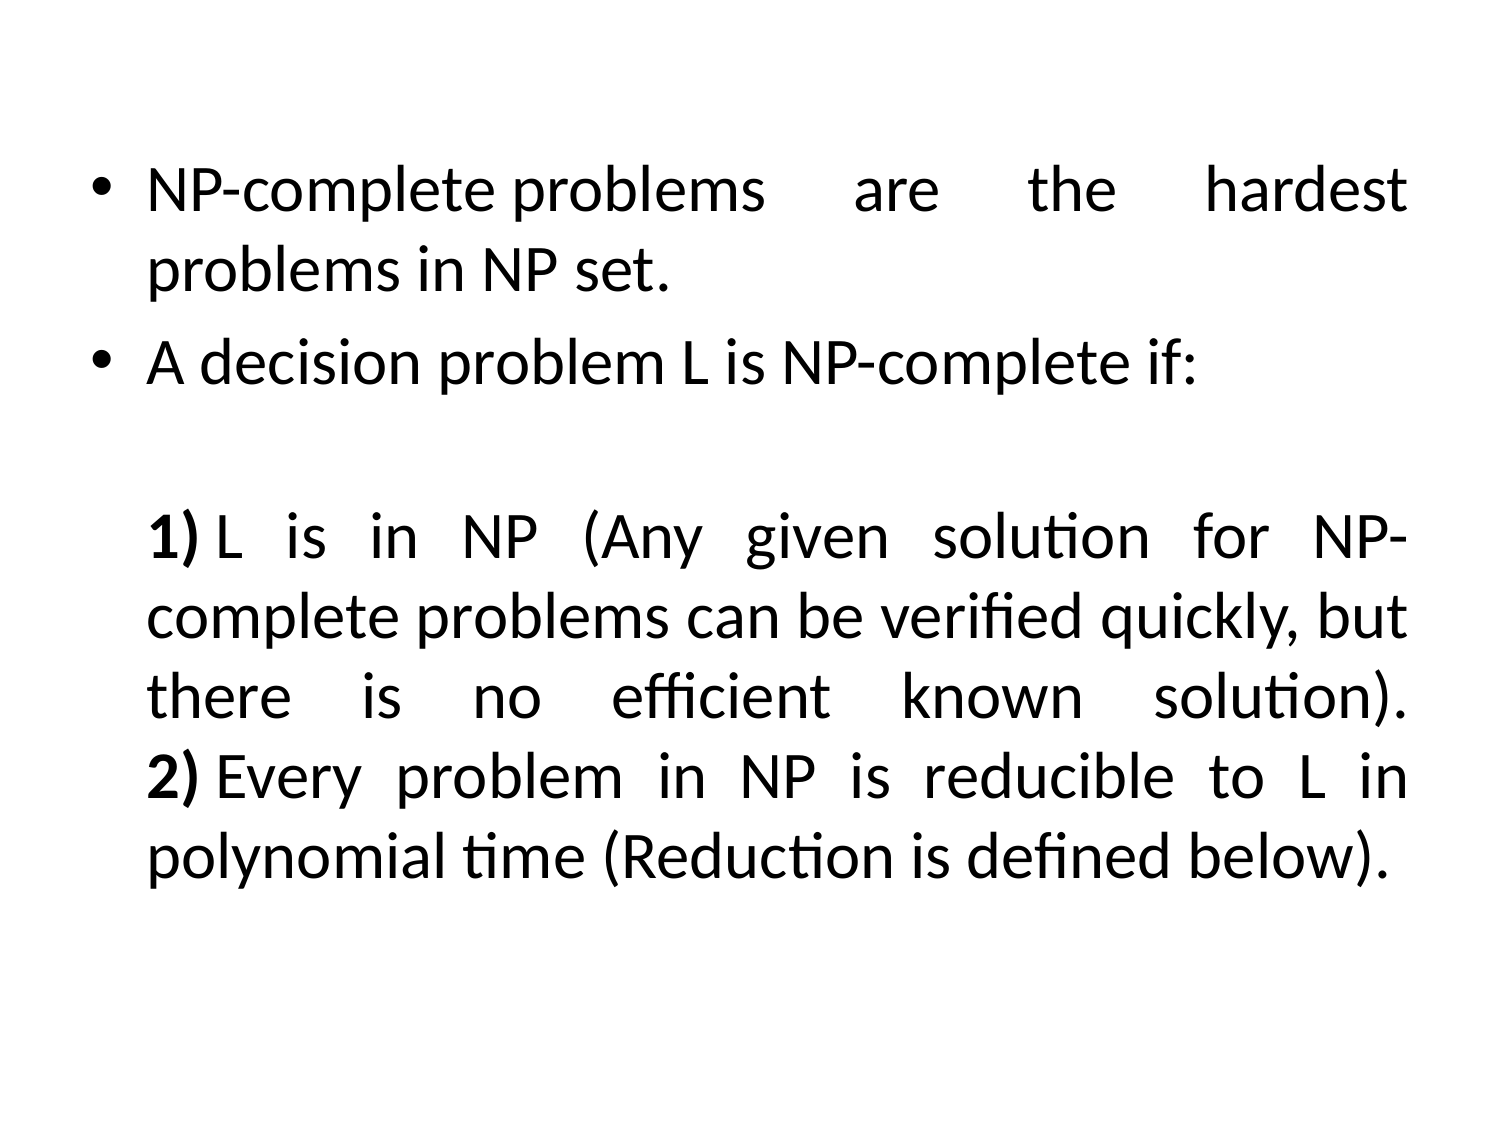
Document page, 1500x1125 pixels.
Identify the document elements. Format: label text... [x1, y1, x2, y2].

list NP-complete problems are the hardest problems in NP set. A decision problem L is NP-complete if: 1) L is in NP (Any given solution for NP-complete problems can be verified quickly, but there is no efficient known solution). 2) Every problem in NP is reducible to L in polynomial time (Reduction is defined below). [75, 137, 1425, 1005]
